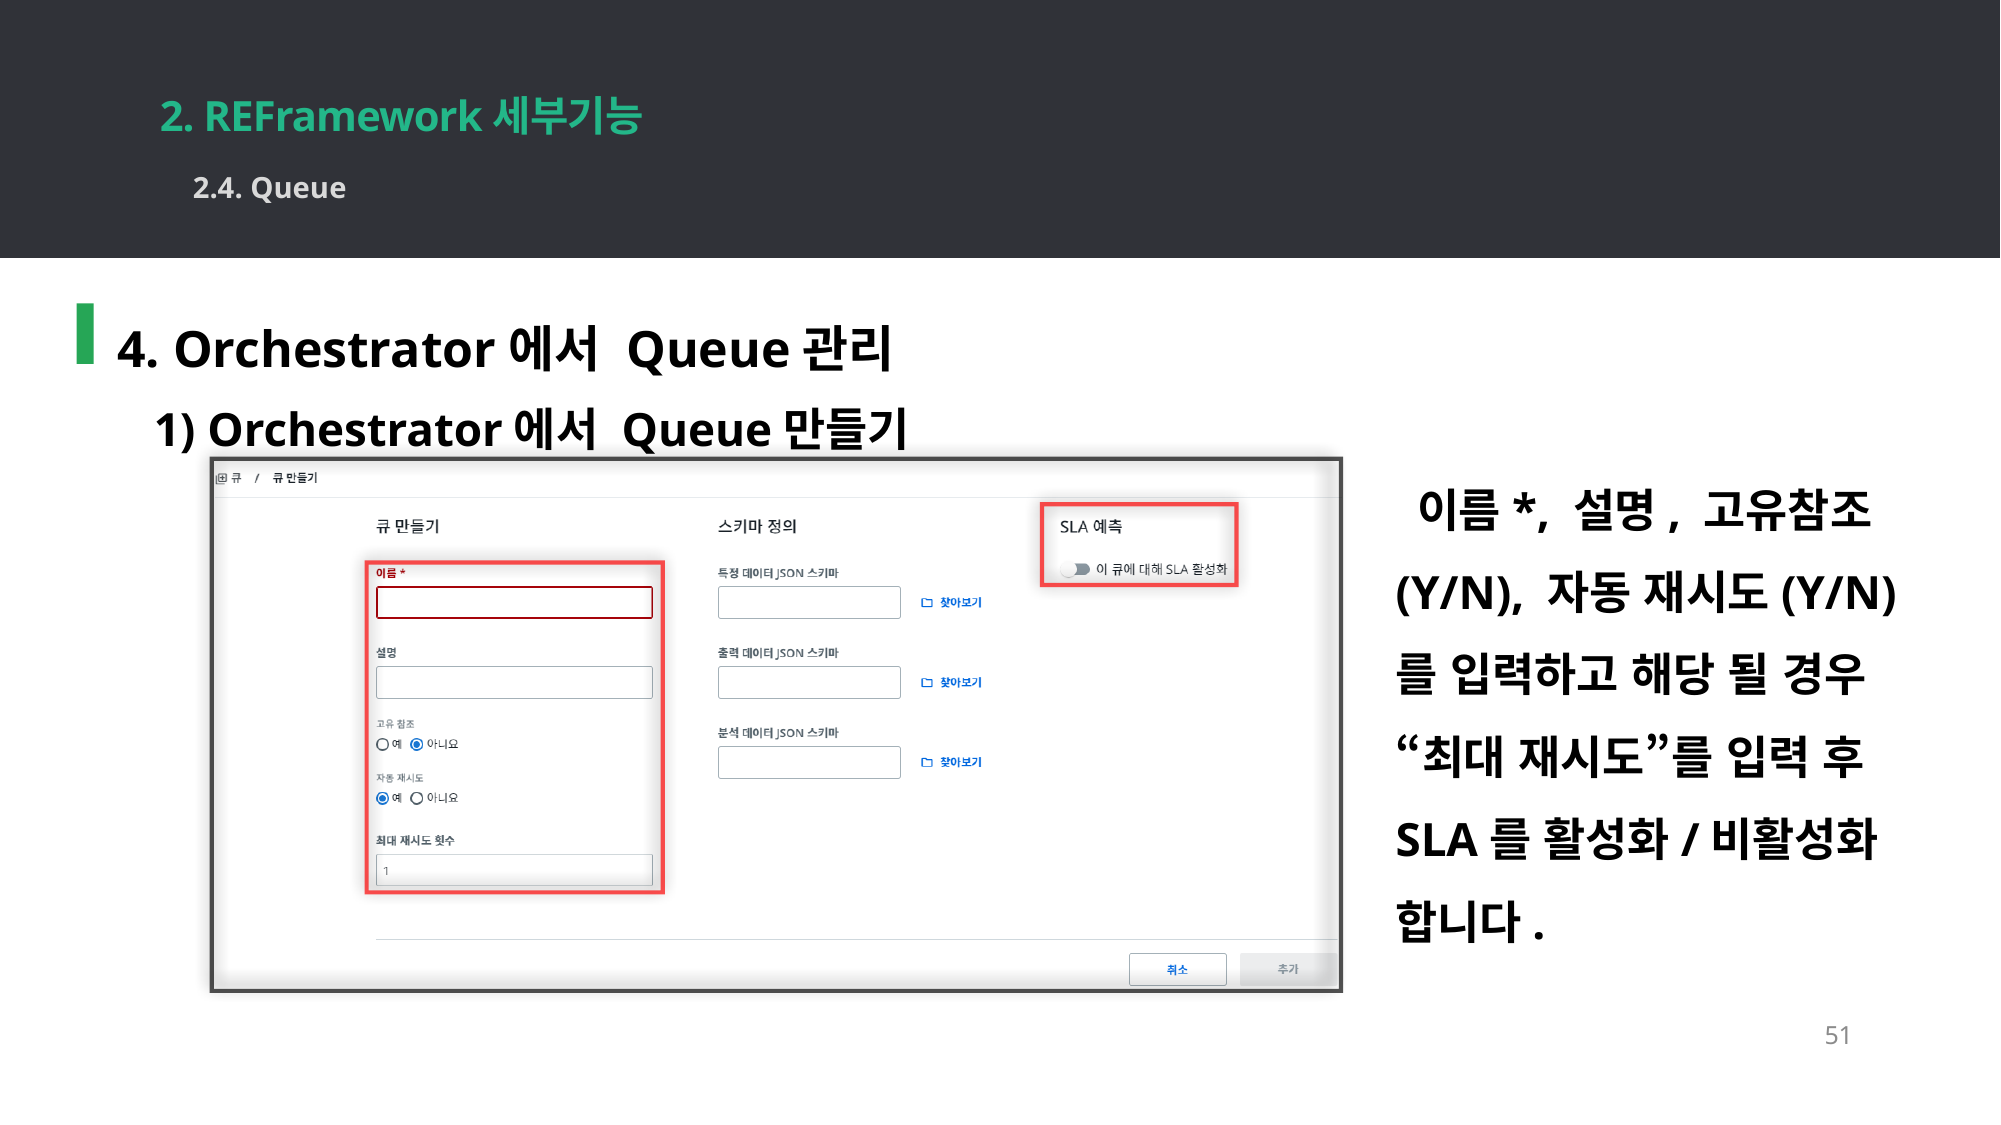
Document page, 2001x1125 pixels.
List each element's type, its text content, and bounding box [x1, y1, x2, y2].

text_box [0, 0, 2000, 259]
text_box 2.4. Queue [176, 144, 1952, 213]
text_box 4. Orchestrator에서 Queue관리 [102, 280, 1042, 386]
text_box 51 [1418, 1006, 1869, 1067]
text_box 이름*, 설명, 고유참조(Y/N), 자동 재시도(Y/N)를 입력하고 해당 될 경우 “최대 재시도”를 입력 후 SLA를 활성화/비활성화 합니다. [1380, 446, 1947, 956]
picture [211, 458, 1342, 991]
text_box [76, 302, 95, 365]
text_box 1) Orchestrator에서 Queue만들기 [125, 359, 1924, 465]
text_box 2. REFramework세부기능 [145, 82, 1050, 148]
